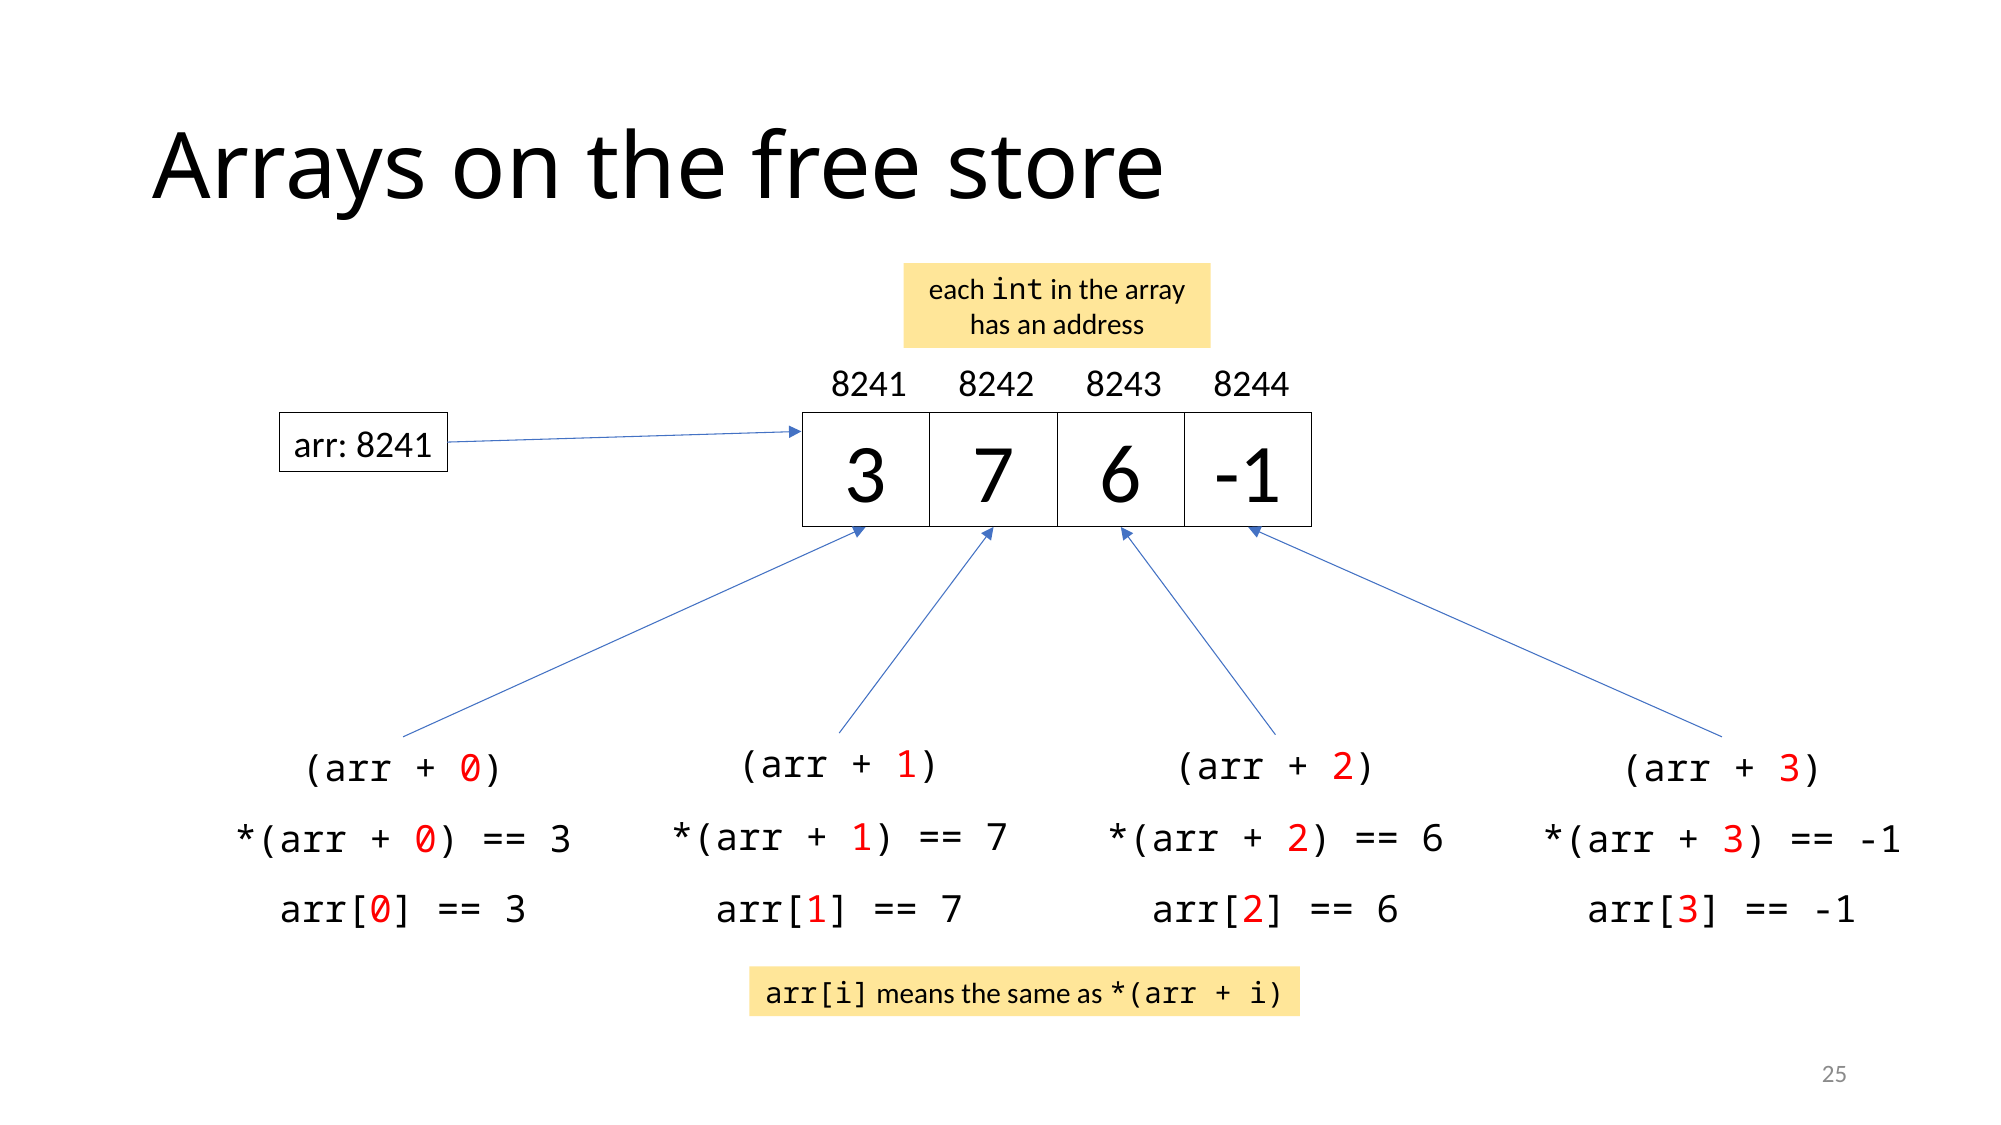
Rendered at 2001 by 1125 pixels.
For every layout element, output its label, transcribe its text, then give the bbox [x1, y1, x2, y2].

text_box 8244 [1198, 351, 1305, 412]
text_box each int in the array has an address [903, 263, 1211, 348]
text_box 8242 [943, 351, 1050, 412]
text_box 8241 [816, 351, 922, 412]
text_box 8243 [1071, 351, 1177, 412]
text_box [802, 412, 1312, 528]
title Arrays on the free store [137, 59, 1863, 278]
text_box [448, 431, 802, 443]
text_box arr[i] means the same as *(arr + i) [749, 966, 1300, 1017]
slide_number 25 [1412, 1042, 1863, 1103]
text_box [232, 528, 1904, 939]
text_box arr: 8241 [279, 412, 448, 472]
